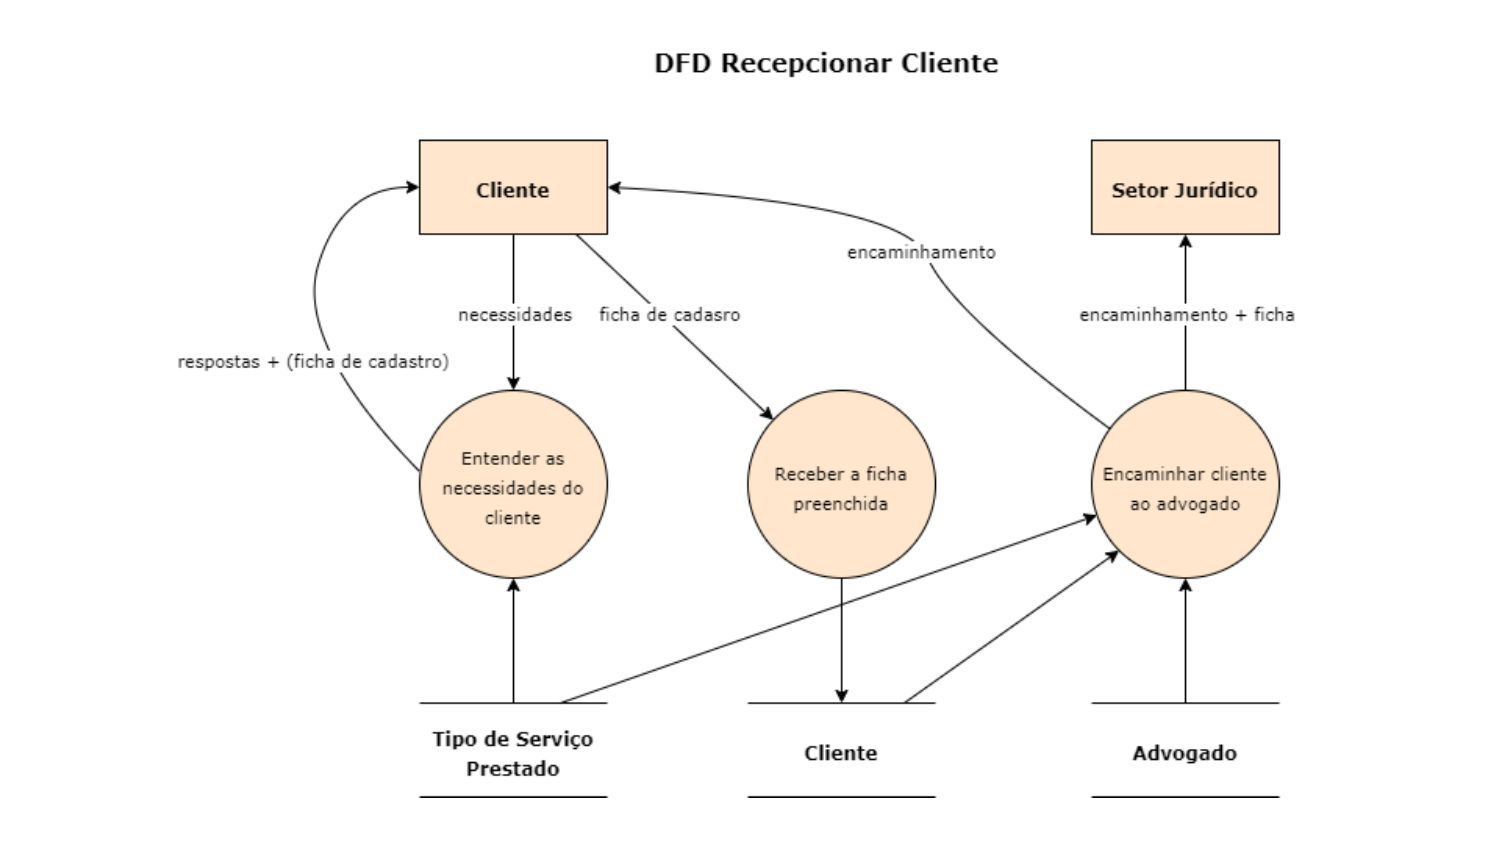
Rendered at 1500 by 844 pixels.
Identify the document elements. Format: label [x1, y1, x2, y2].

picture [176, 45, 1297, 798]
